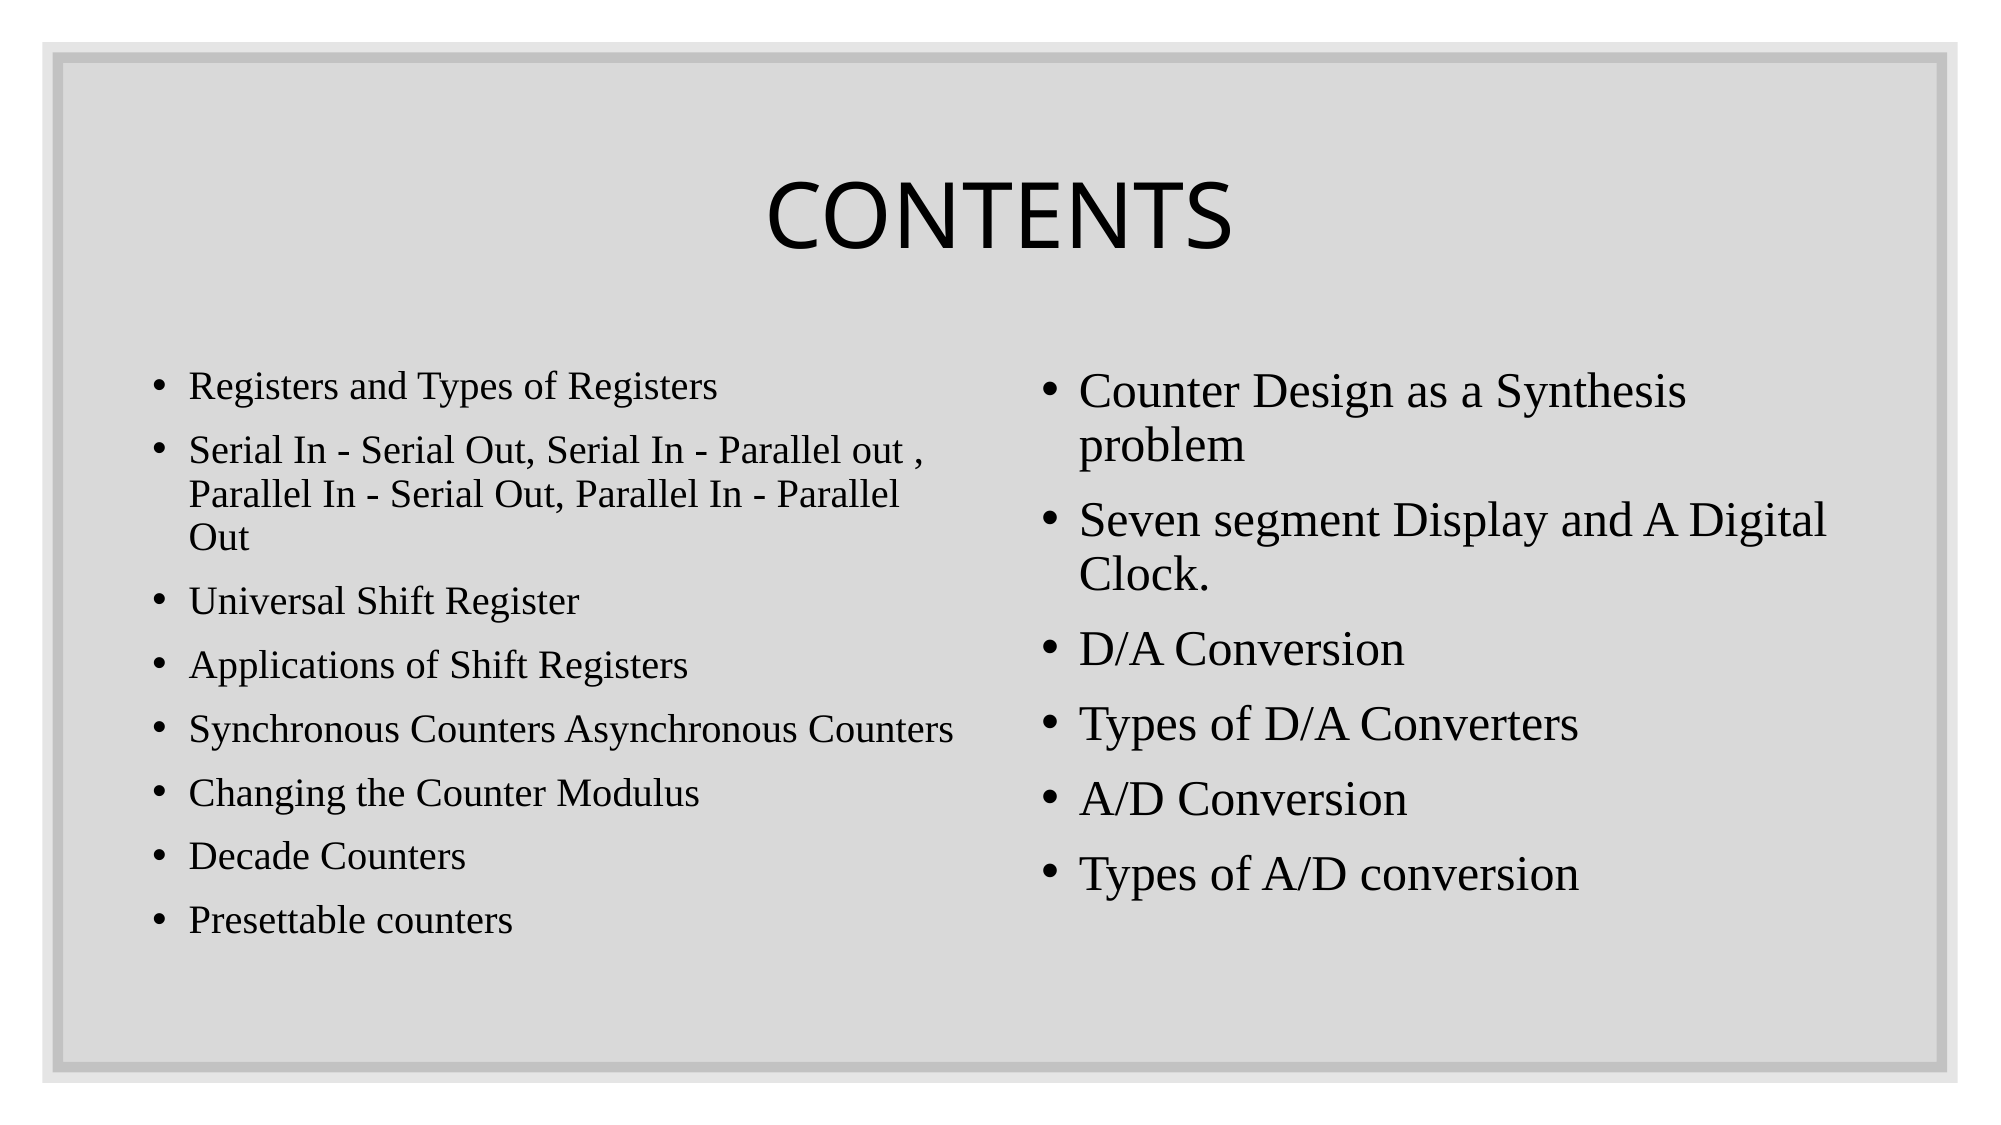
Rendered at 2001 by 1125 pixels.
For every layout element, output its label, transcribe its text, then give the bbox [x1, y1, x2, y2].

title CONTENTS [137, 109, 1863, 328]
text_box [52, 51, 1948, 1073]
list Registers and Types of Registers Serial In - Serial Out, Serial In - Parallel out , Parallel In - Serial Out, Parallel In - Parallel Out Universal Shift Register Applications of Shift Registers Synchronous Counters Asynchronous Counters Changing the Counter Modulus Decade Counters Presettable counters [137, 357, 974, 980]
list Counter Design as a Synthesis problem Seven segment Display and A Digital Clock. D/A Conversion Types of D/A Converters A/D Conversion Types of A/D conversion [1026, 357, 1863, 980]
